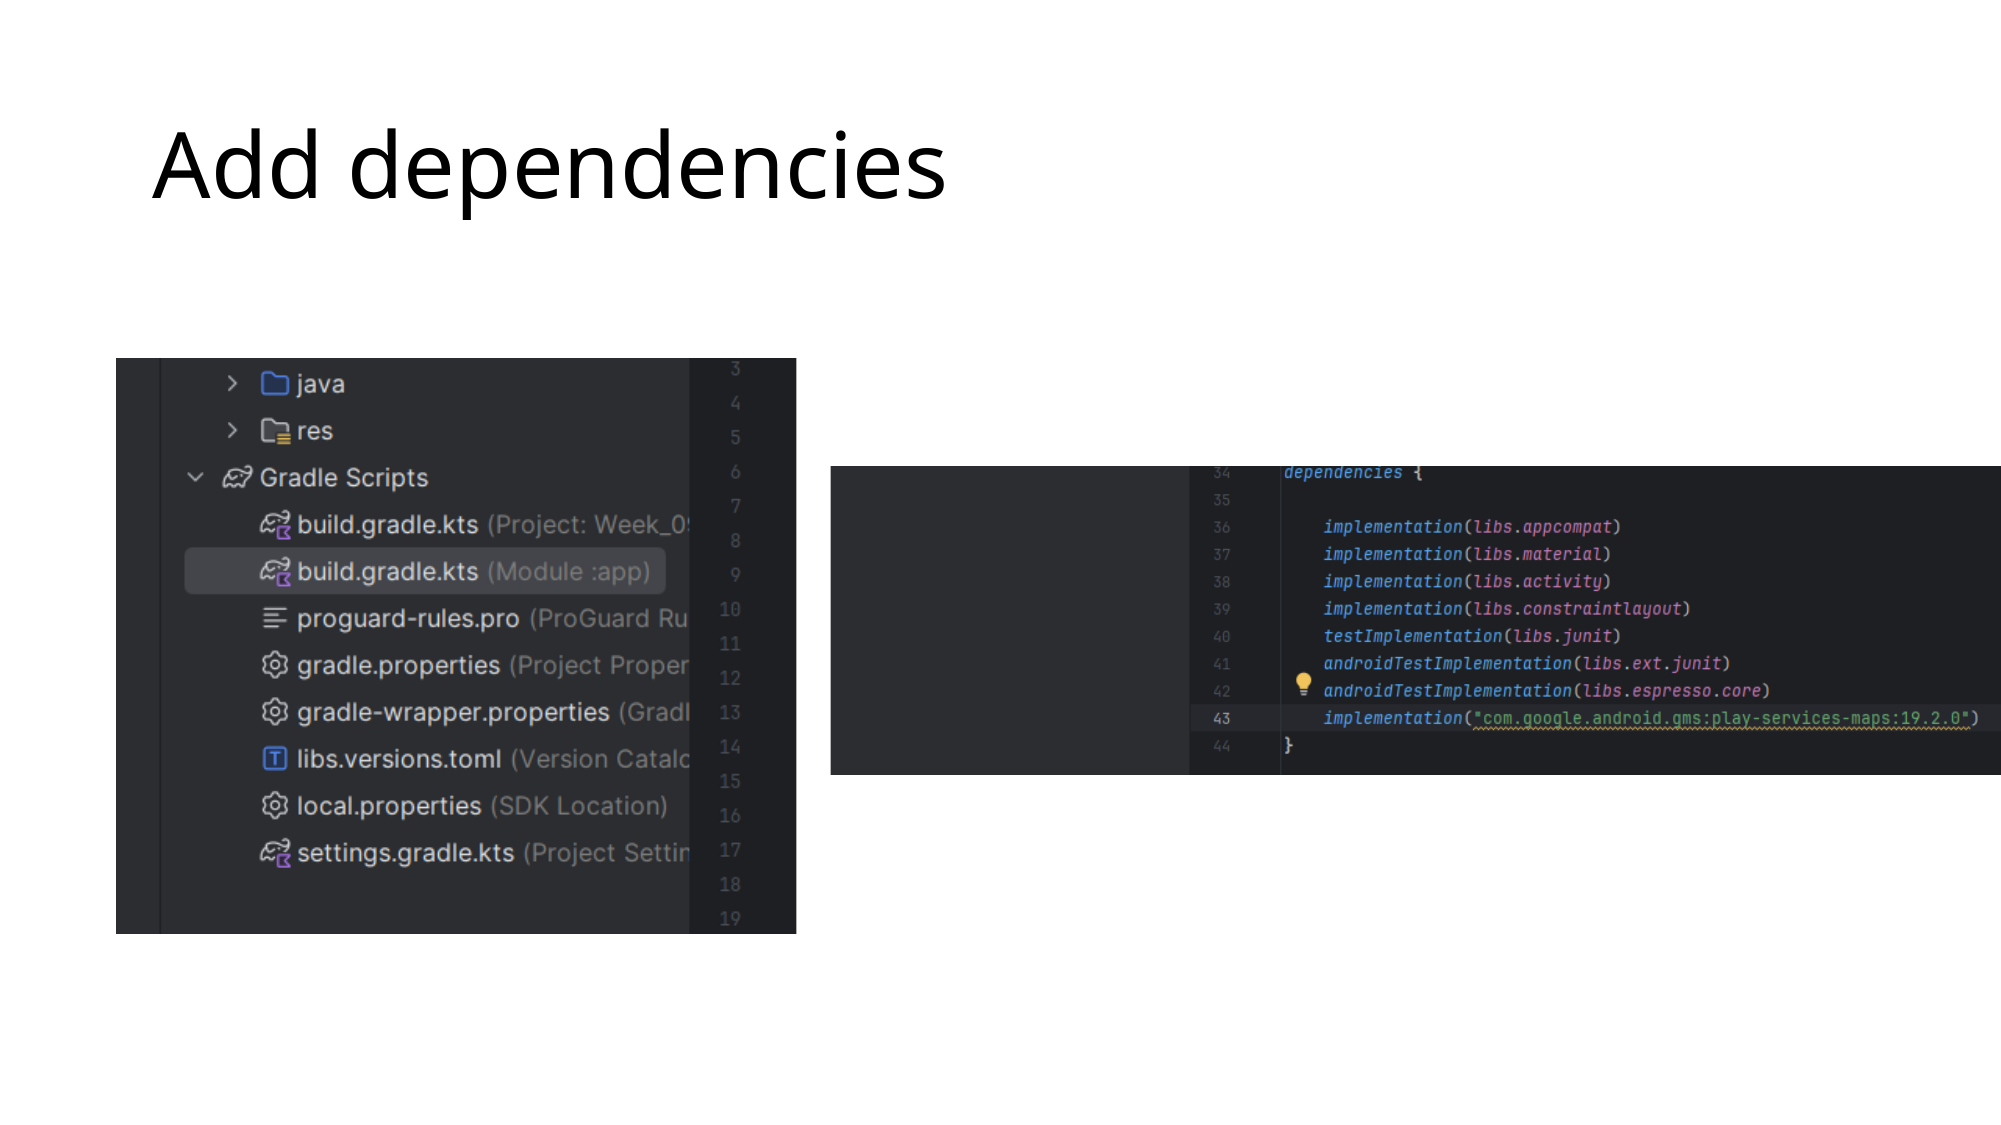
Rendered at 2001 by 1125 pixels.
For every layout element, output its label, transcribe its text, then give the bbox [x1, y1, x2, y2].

title Add dependencies [137, 59, 1863, 278]
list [115, 357, 797, 935]
picture [830, 465, 2001, 776]
